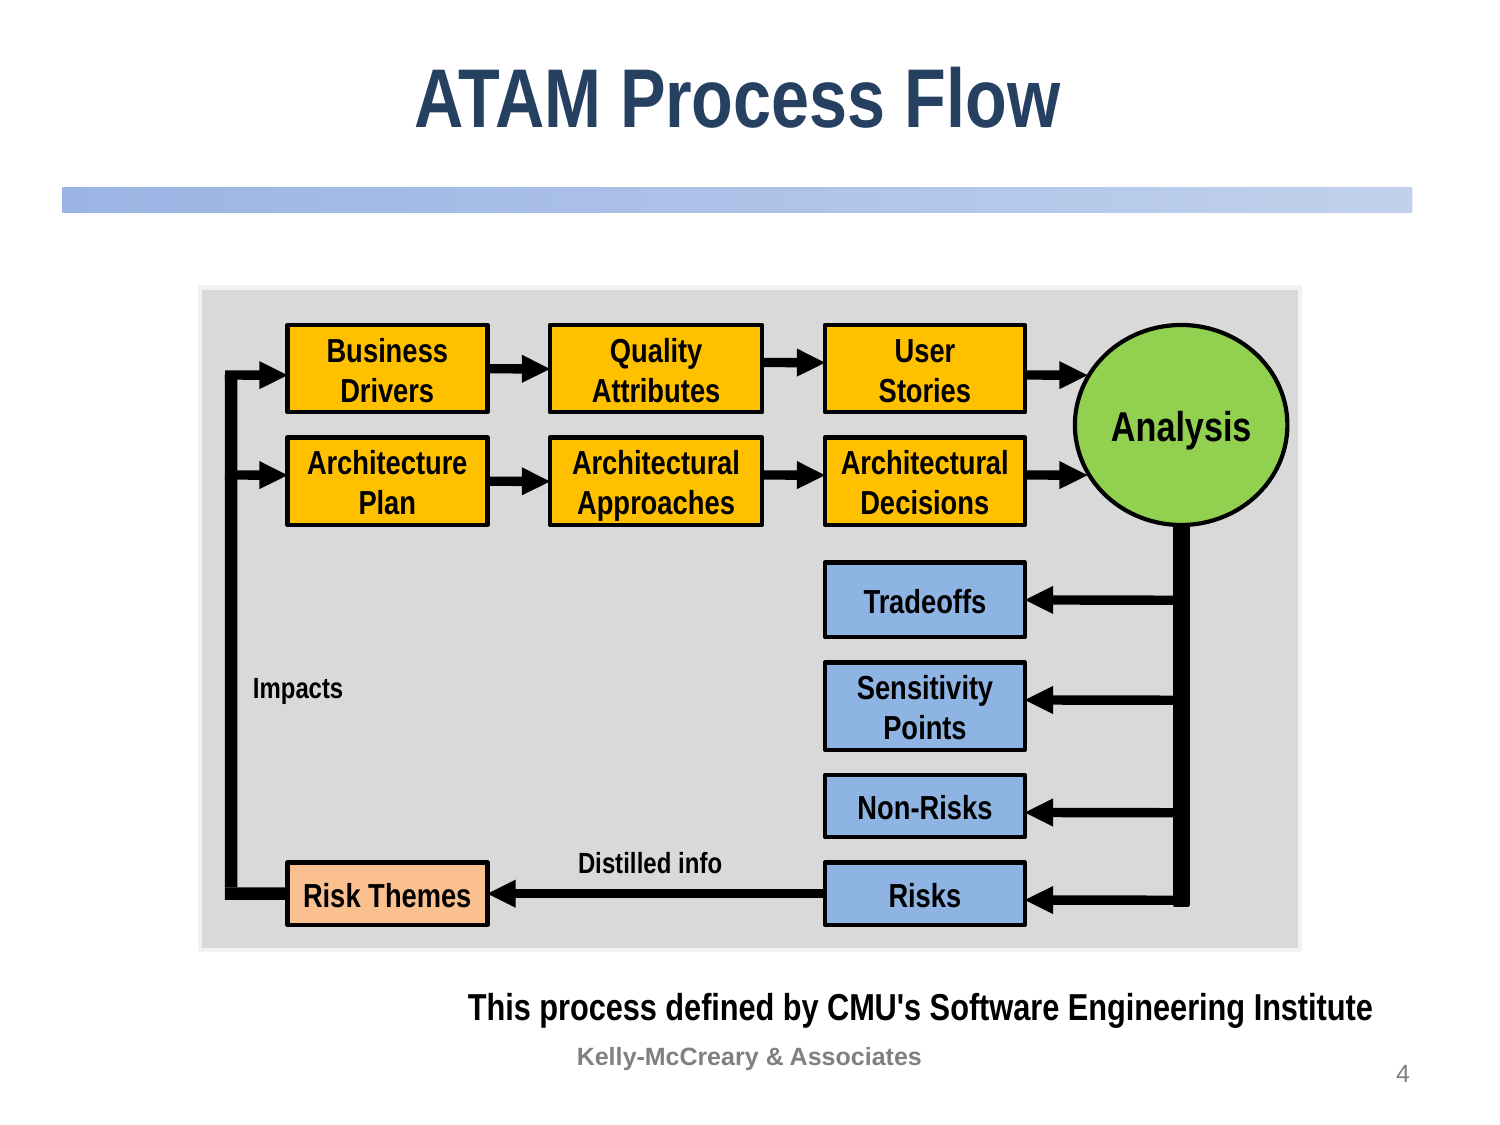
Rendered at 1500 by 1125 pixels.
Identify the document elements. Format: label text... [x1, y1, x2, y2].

title ATAM Process Flow [62, 0, 1413, 188]
text_box [198, 285, 1302, 952]
text_box Sensitivity Points [823, 660, 1027, 752]
text_box [223, 381, 239, 477]
text_box Distilled info [563, 837, 738, 888]
text_box This process defined by CMU's Software Engineering Institute [396, 975, 1445, 1036]
text_box [1173, 523, 1190, 907]
text_box Non-Risks [823, 773, 1027, 839]
text_box User Stories [823, 323, 1027, 414]
text_box [223, 885, 289, 902]
text_box [223, 481, 239, 885]
slide_number 4 [1074, 1042, 1425, 1103]
text_box Tradeoffs [823, 560, 1027, 639]
text_box Architecture Plan [285, 435, 490, 527]
text_box Risk Themes [285, 860, 490, 927]
text_box Quality Attributes [548, 323, 764, 414]
text_box Analysis [1072, 322, 1290, 527]
text_box Architectural Approaches [548, 435, 764, 527]
text_box Architectural Decisions [823, 435, 1027, 527]
text_box Impacts [238, 662, 359, 713]
footer Kelly-McCreary & Associates [512, 1036, 988, 1085]
text_box Business Drivers [285, 323, 490, 414]
text_box Risks [823, 860, 1027, 927]
